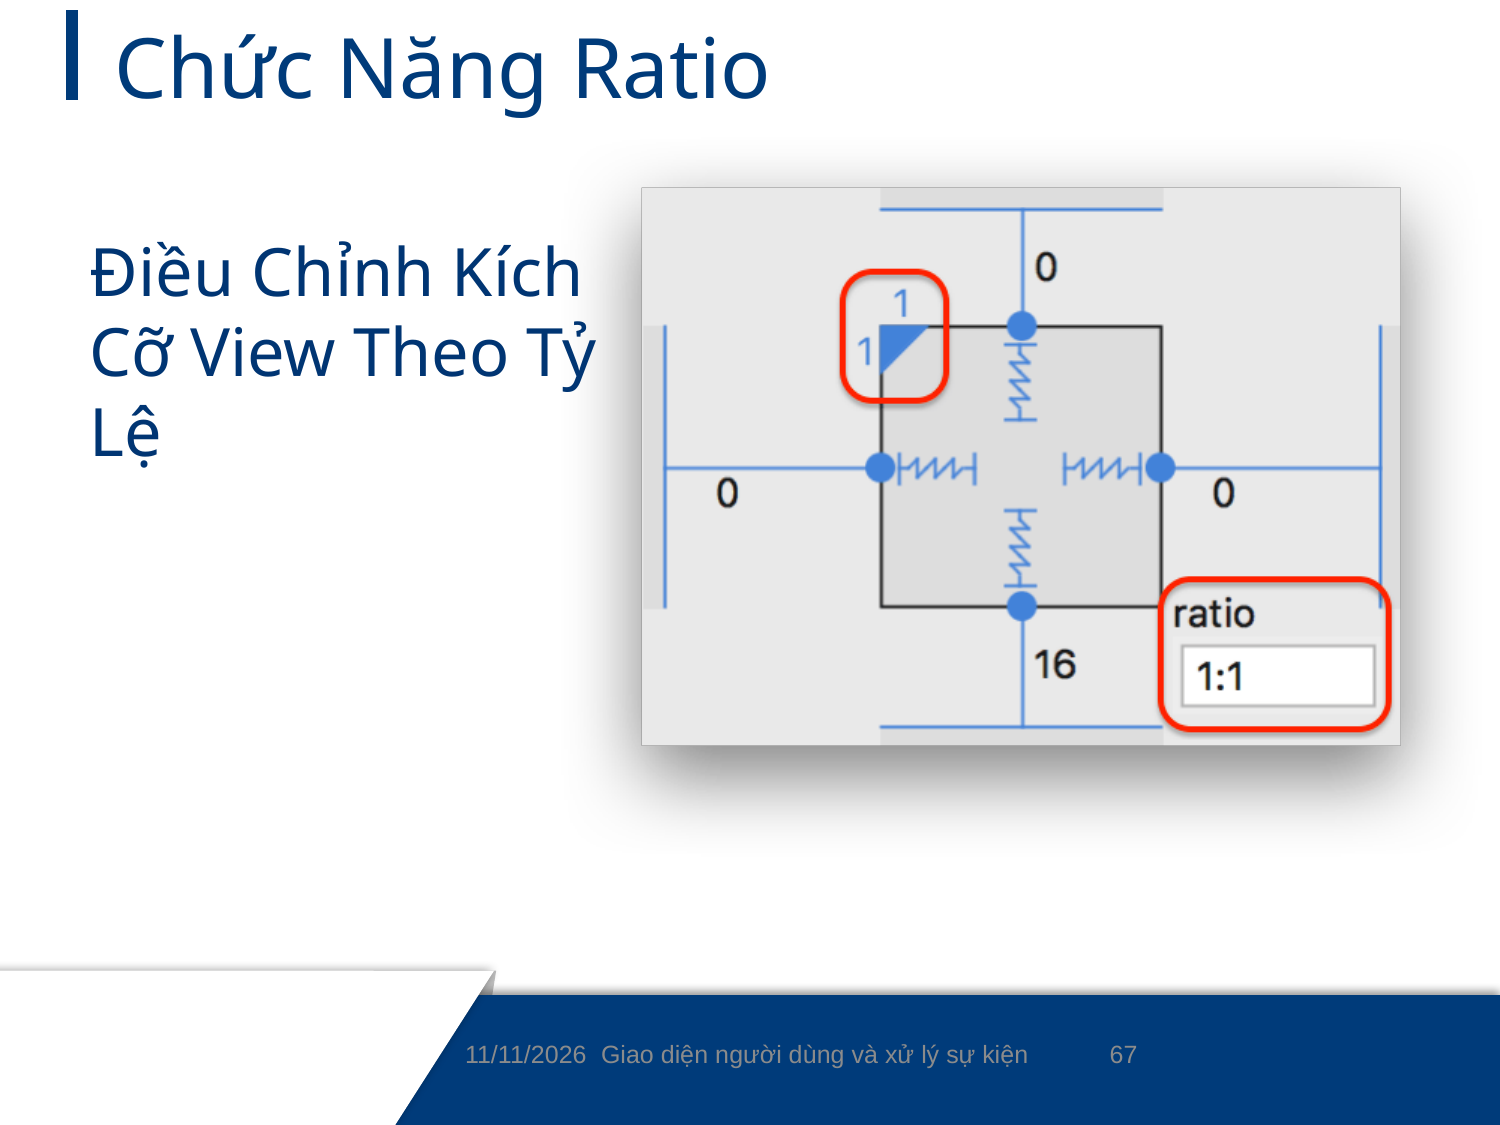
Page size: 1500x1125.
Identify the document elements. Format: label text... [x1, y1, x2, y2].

slide_number 67 [815, 1023, 1153, 1084]
text_box Điều Chỉnh Kích Cỡ View Theo Tỷ Lệ [75, 222, 561, 477]
footer Giao diện người dùng và xử lý sự kiện [561, 1023, 815, 1084]
title Chức Năng Ratio [99, 5, 1394, 138]
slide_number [450, 1023, 561, 1084]
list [561, 137, 1482, 857]
